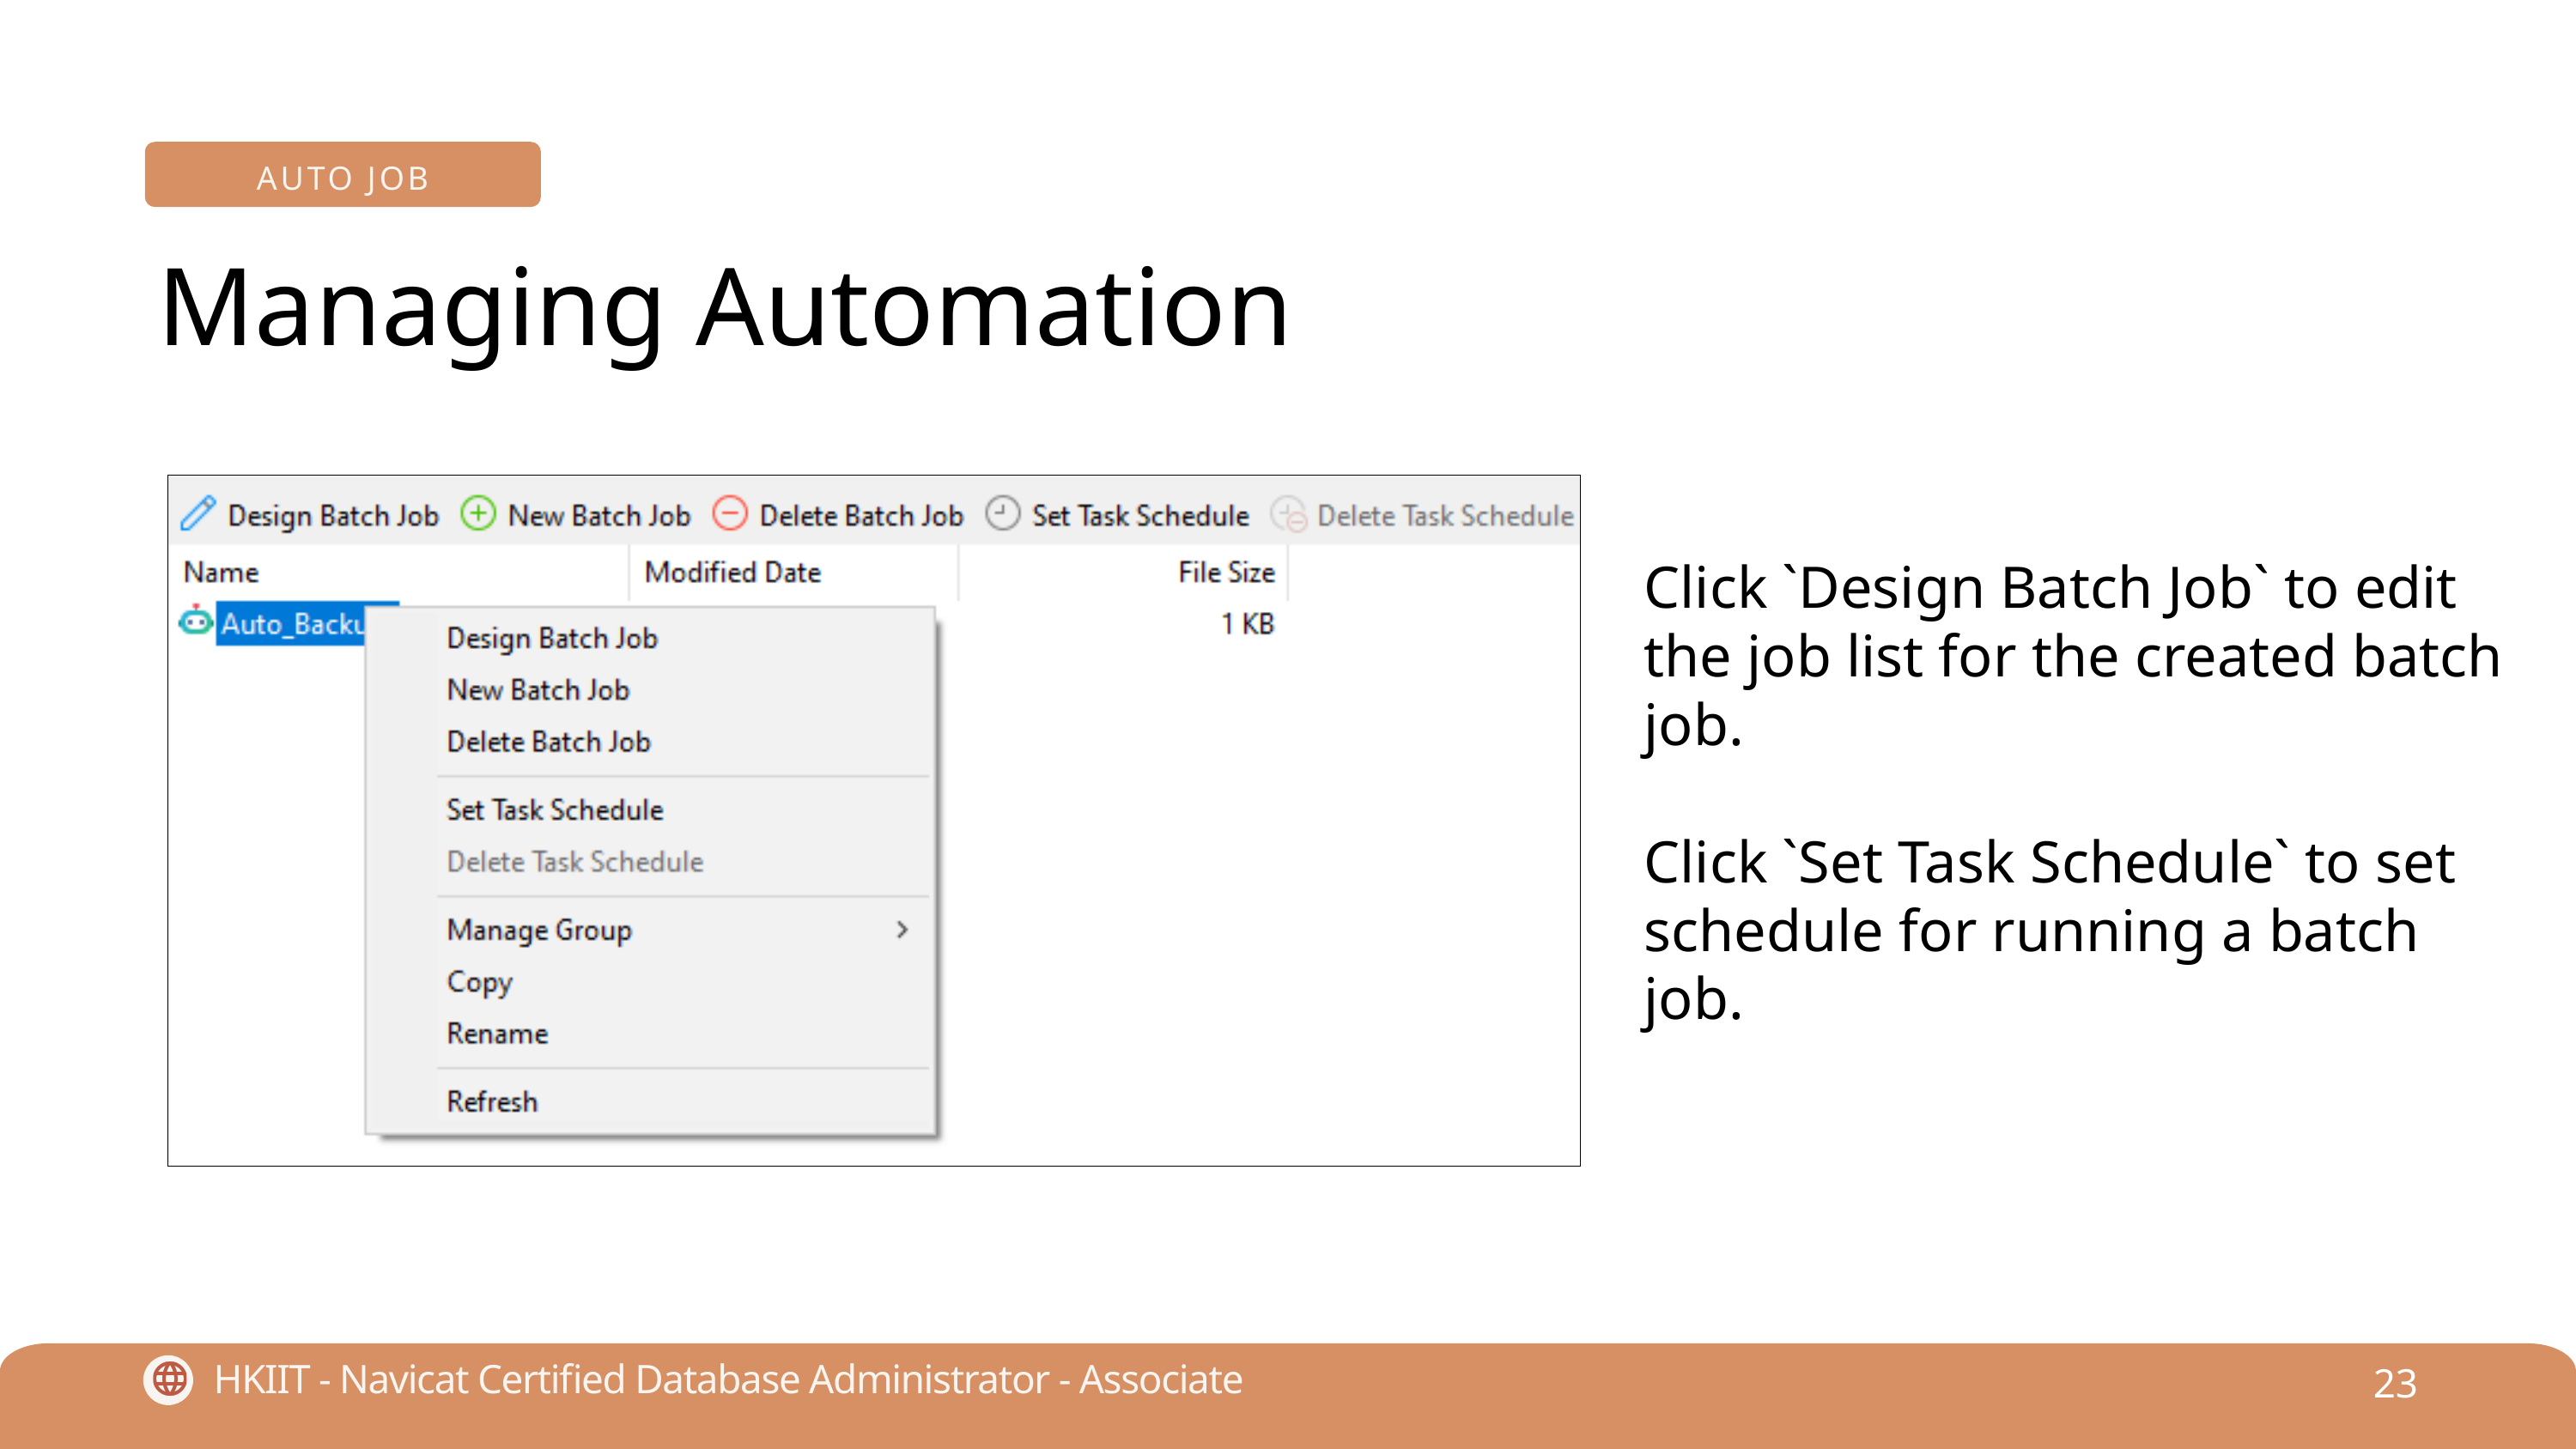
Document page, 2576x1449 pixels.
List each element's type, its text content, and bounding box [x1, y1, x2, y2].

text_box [143, 1355, 194, 1406]
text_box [144, 141, 542, 208]
picture [167, 475, 1582, 1167]
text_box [0, 1343, 2576, 1449]
text_box Click `Design Batch Job` to edit the job list for the created batch job. Click `Set Task Schedule` to set schedule for running a batch job. [1631, 544, 2544, 1038]
text_box Managing Automation [144, 231, 2501, 373]
